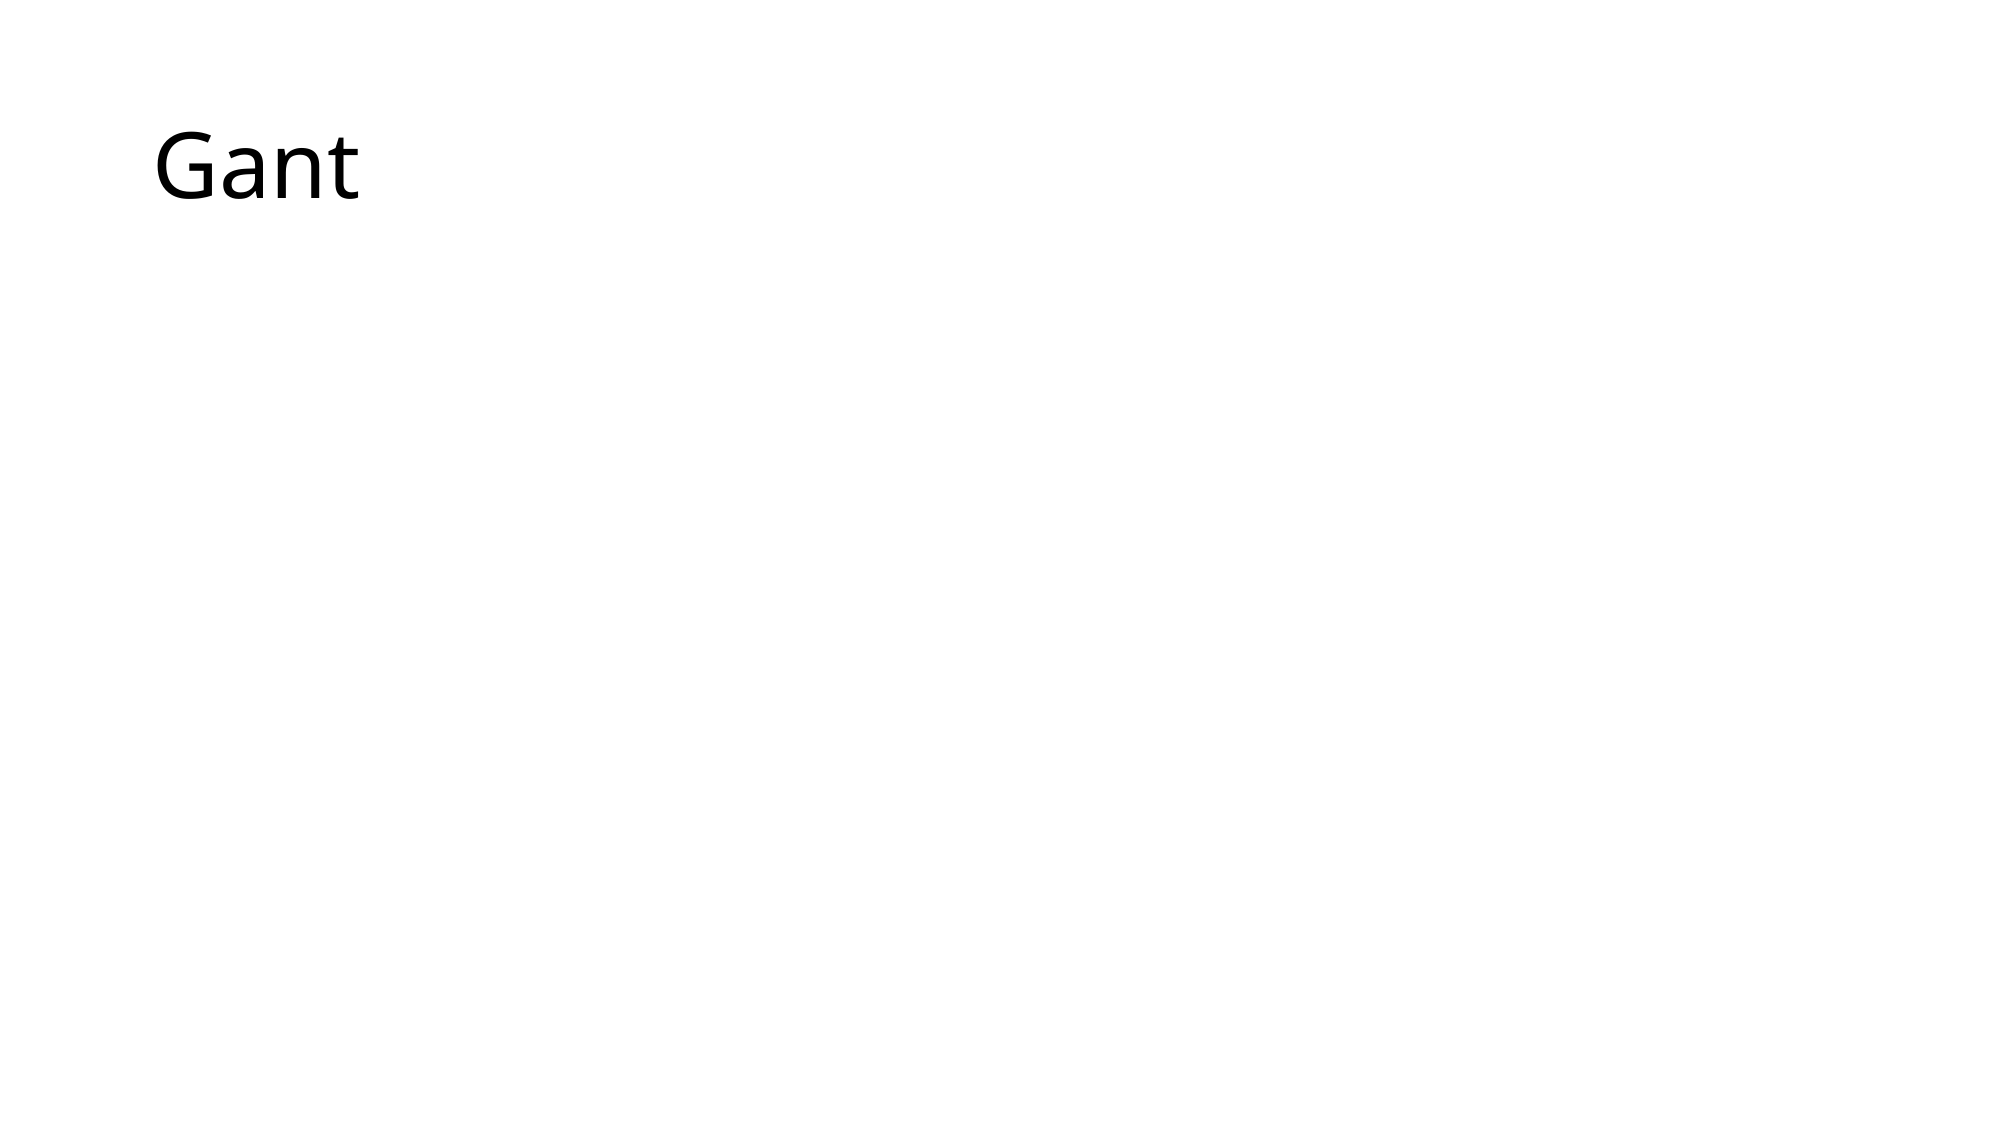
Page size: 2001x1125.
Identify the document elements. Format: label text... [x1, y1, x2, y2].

title Gant [137, 59, 1863, 278]
